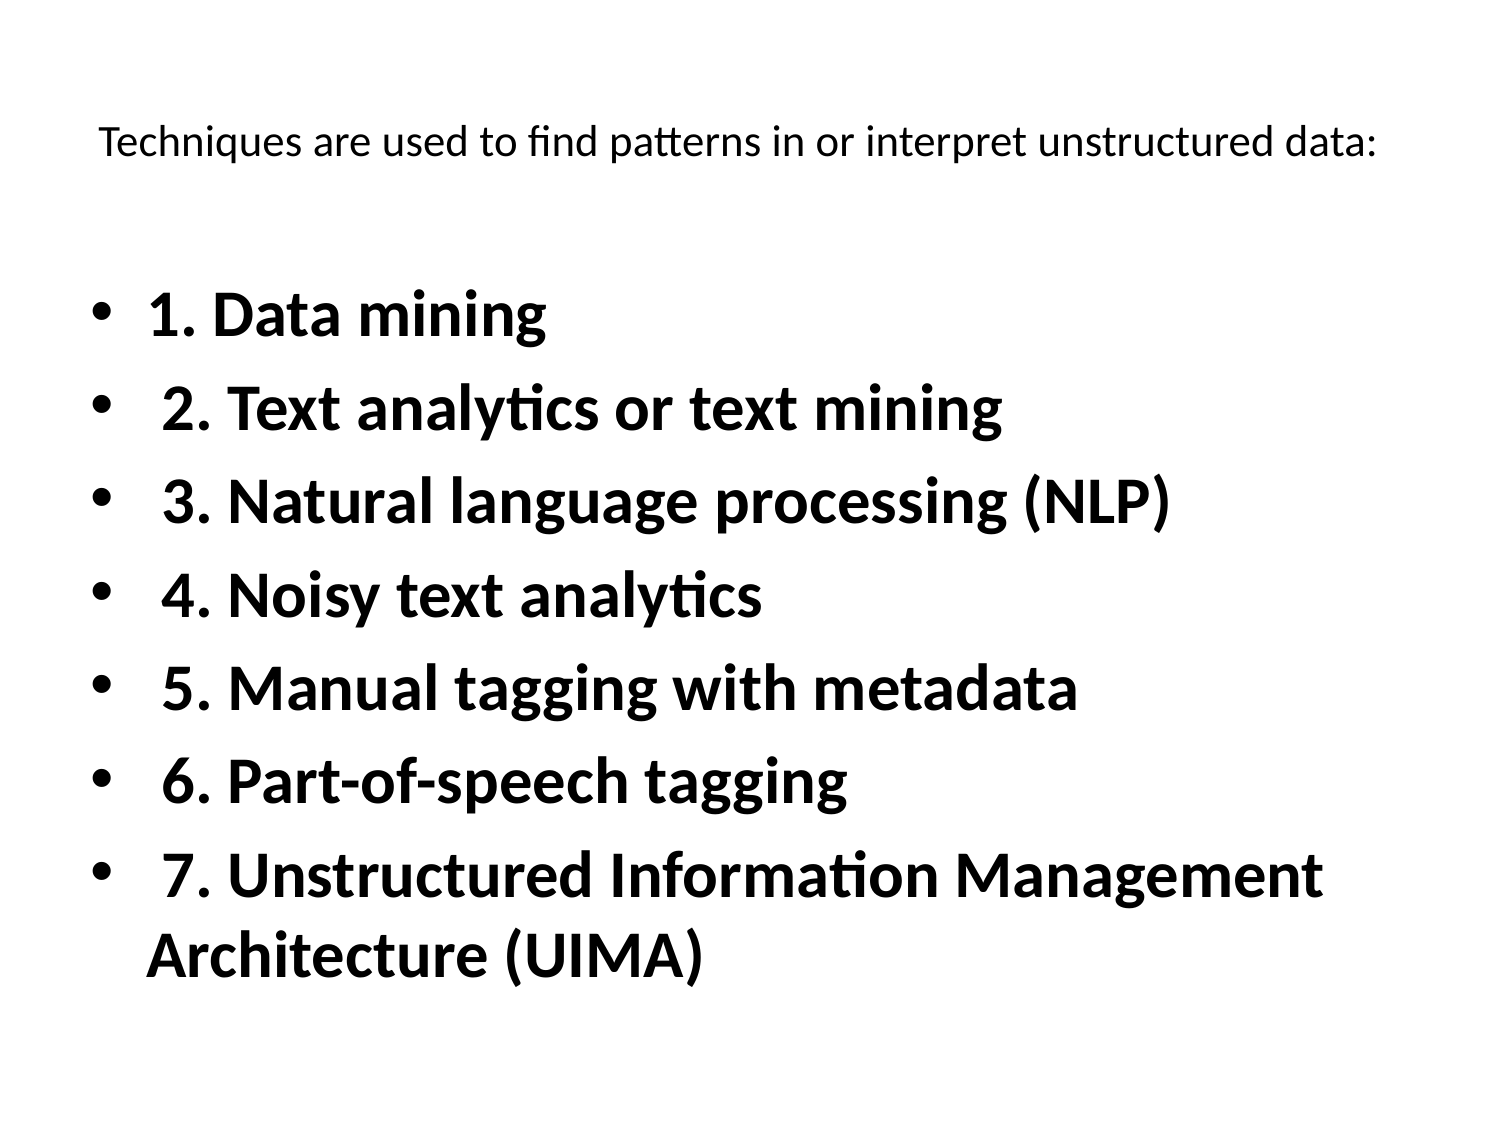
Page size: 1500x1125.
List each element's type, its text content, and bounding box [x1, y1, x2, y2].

list 1. Data mining 2. Text analytics or text mining 3. Natural language processing (NLP) 4. Noisy text analytics 5. Manual tagging with metadata 6. Part-of-speech tagging 7. Unstructured Information Management Architecture (UIMA) [75, 262, 1425, 1005]
title Techniques are used to find patterns in or interpret unstructured data: [75, 45, 1425, 233]
